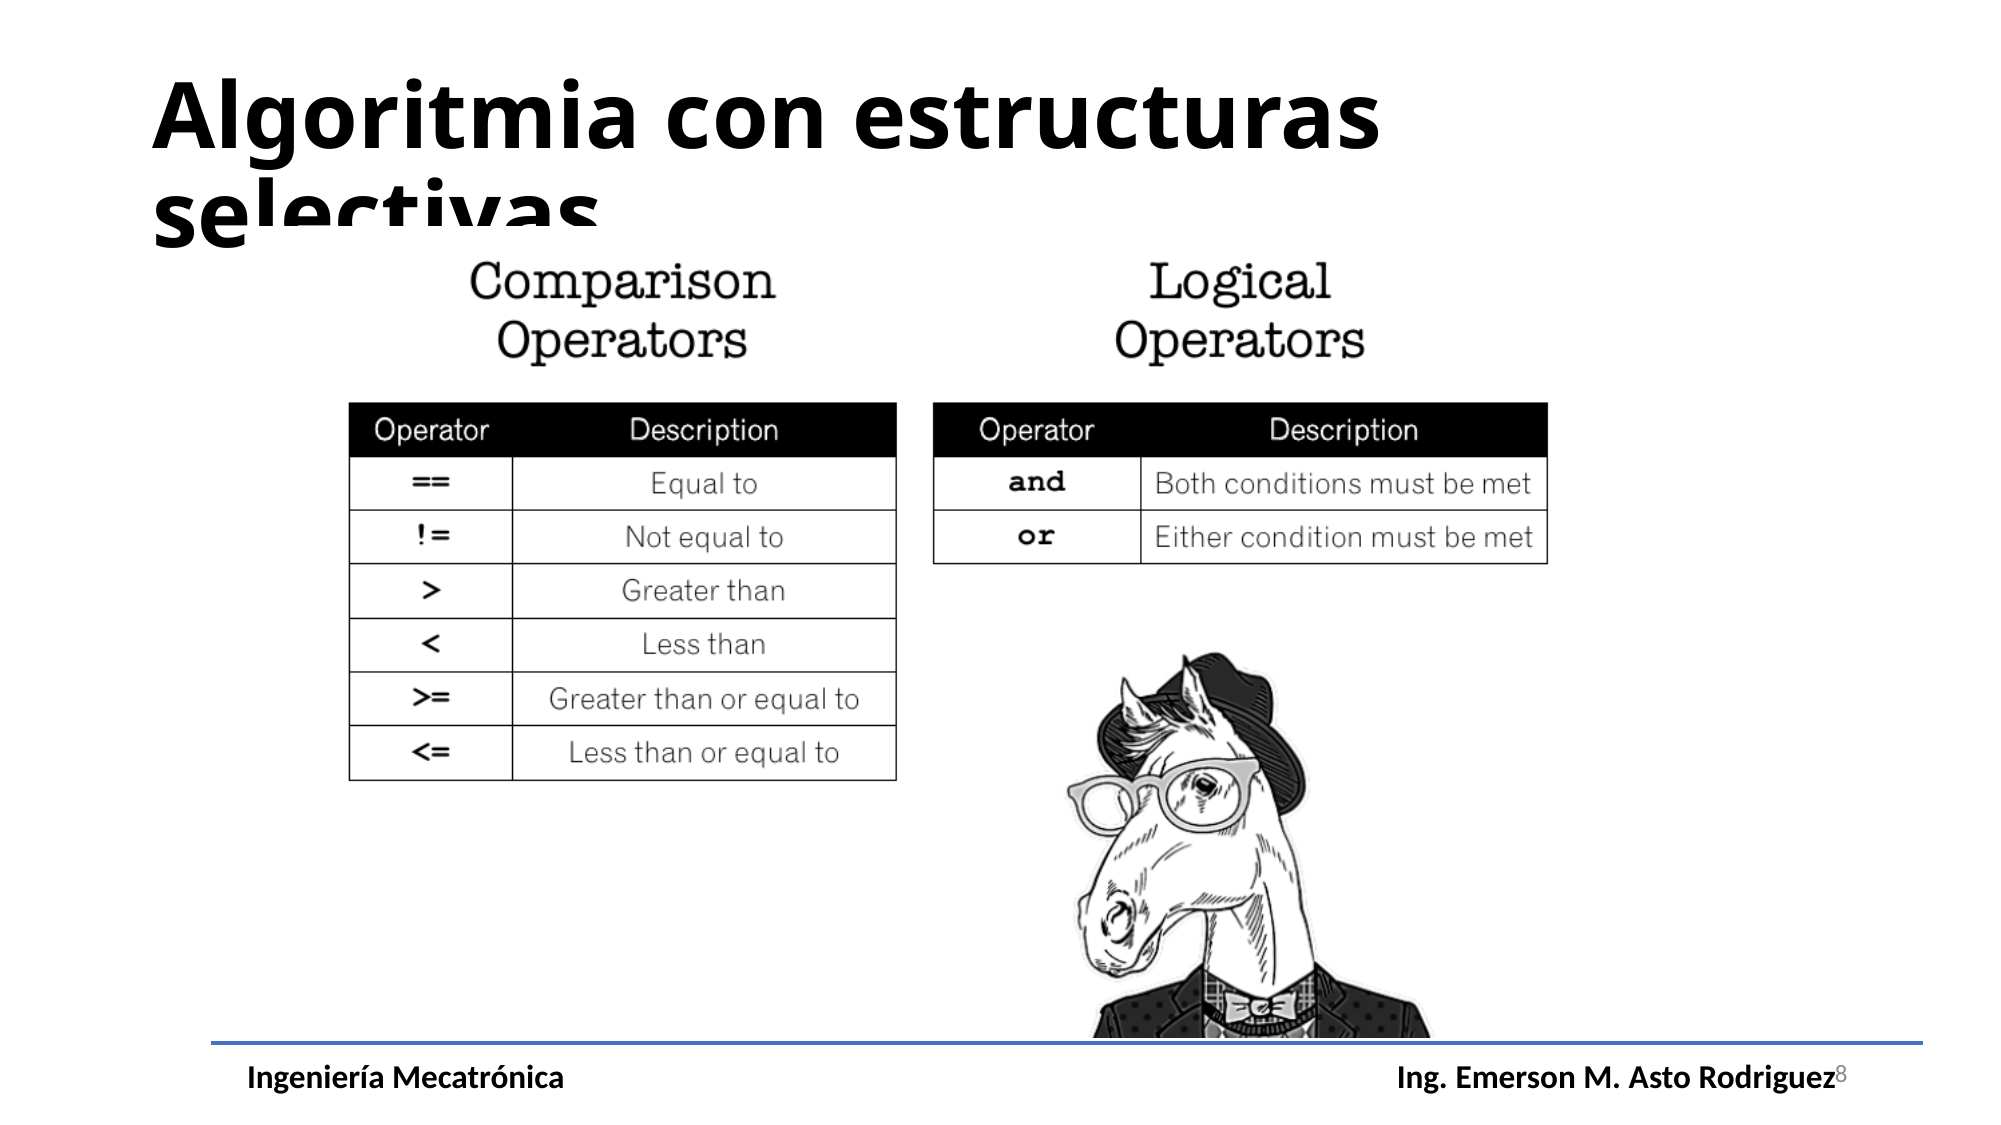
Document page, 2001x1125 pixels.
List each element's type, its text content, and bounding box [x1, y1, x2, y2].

text_box Ingeniería Mecatrónica [232, 1048, 581, 1103]
title Algoritmia con estructuras selectivas [137, 59, 1863, 278]
text_box Ing. Emerson M. Asto Rodriguez [1382, 1048, 1852, 1103]
slide_number 8 [1412, 1045, 1863, 1103]
picture [254, 226, 1746, 1038]
